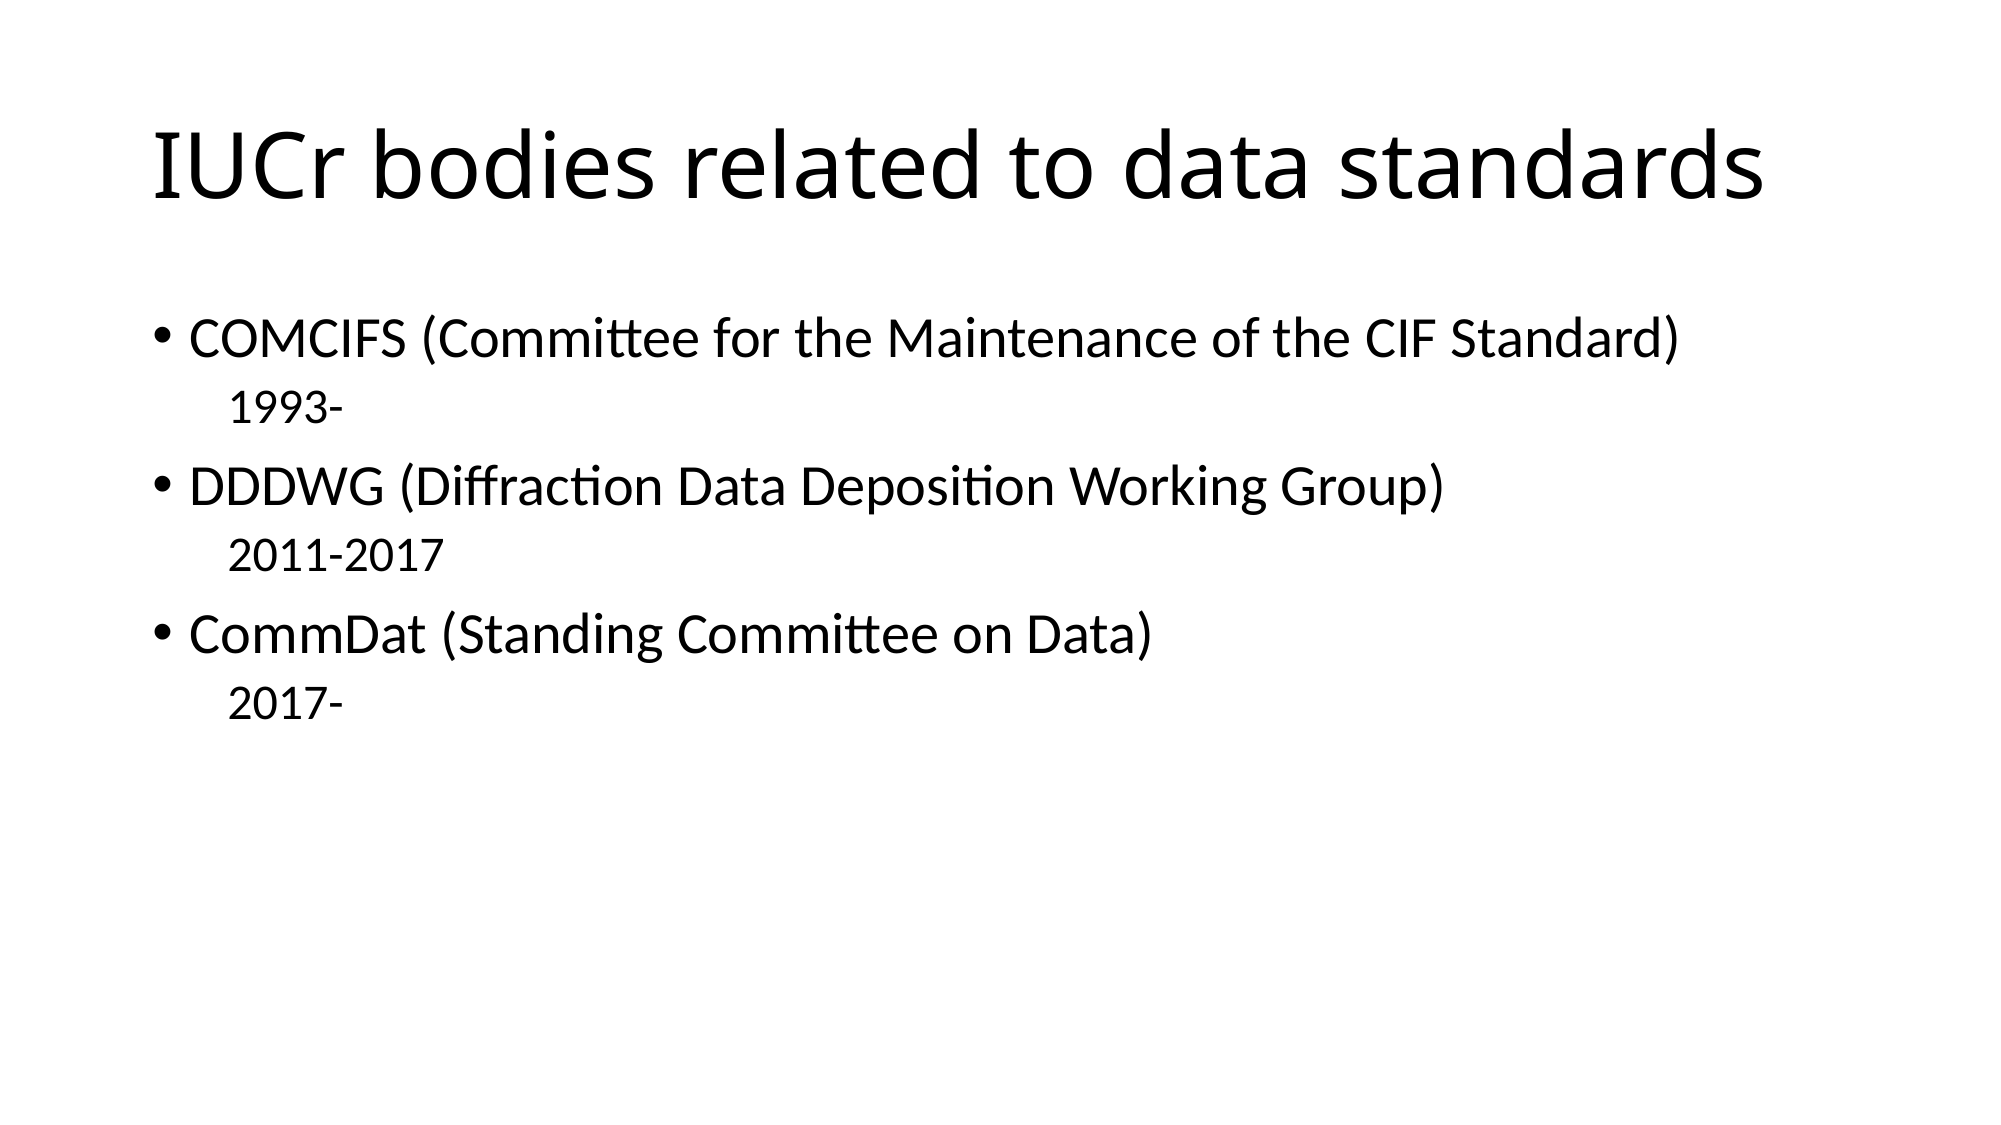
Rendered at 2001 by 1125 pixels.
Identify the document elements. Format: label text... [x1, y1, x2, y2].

title IUCr bodies related to data standards [137, 59, 1863, 278]
list COMCIFS (Committee for the Maintenance of the CIF Standard) 1993- DDDWG (Diffraction Data Deposition Working Group) 2011-2017 CommDat (Standing Committee on Data) 2017- [137, 299, 1863, 1014]
